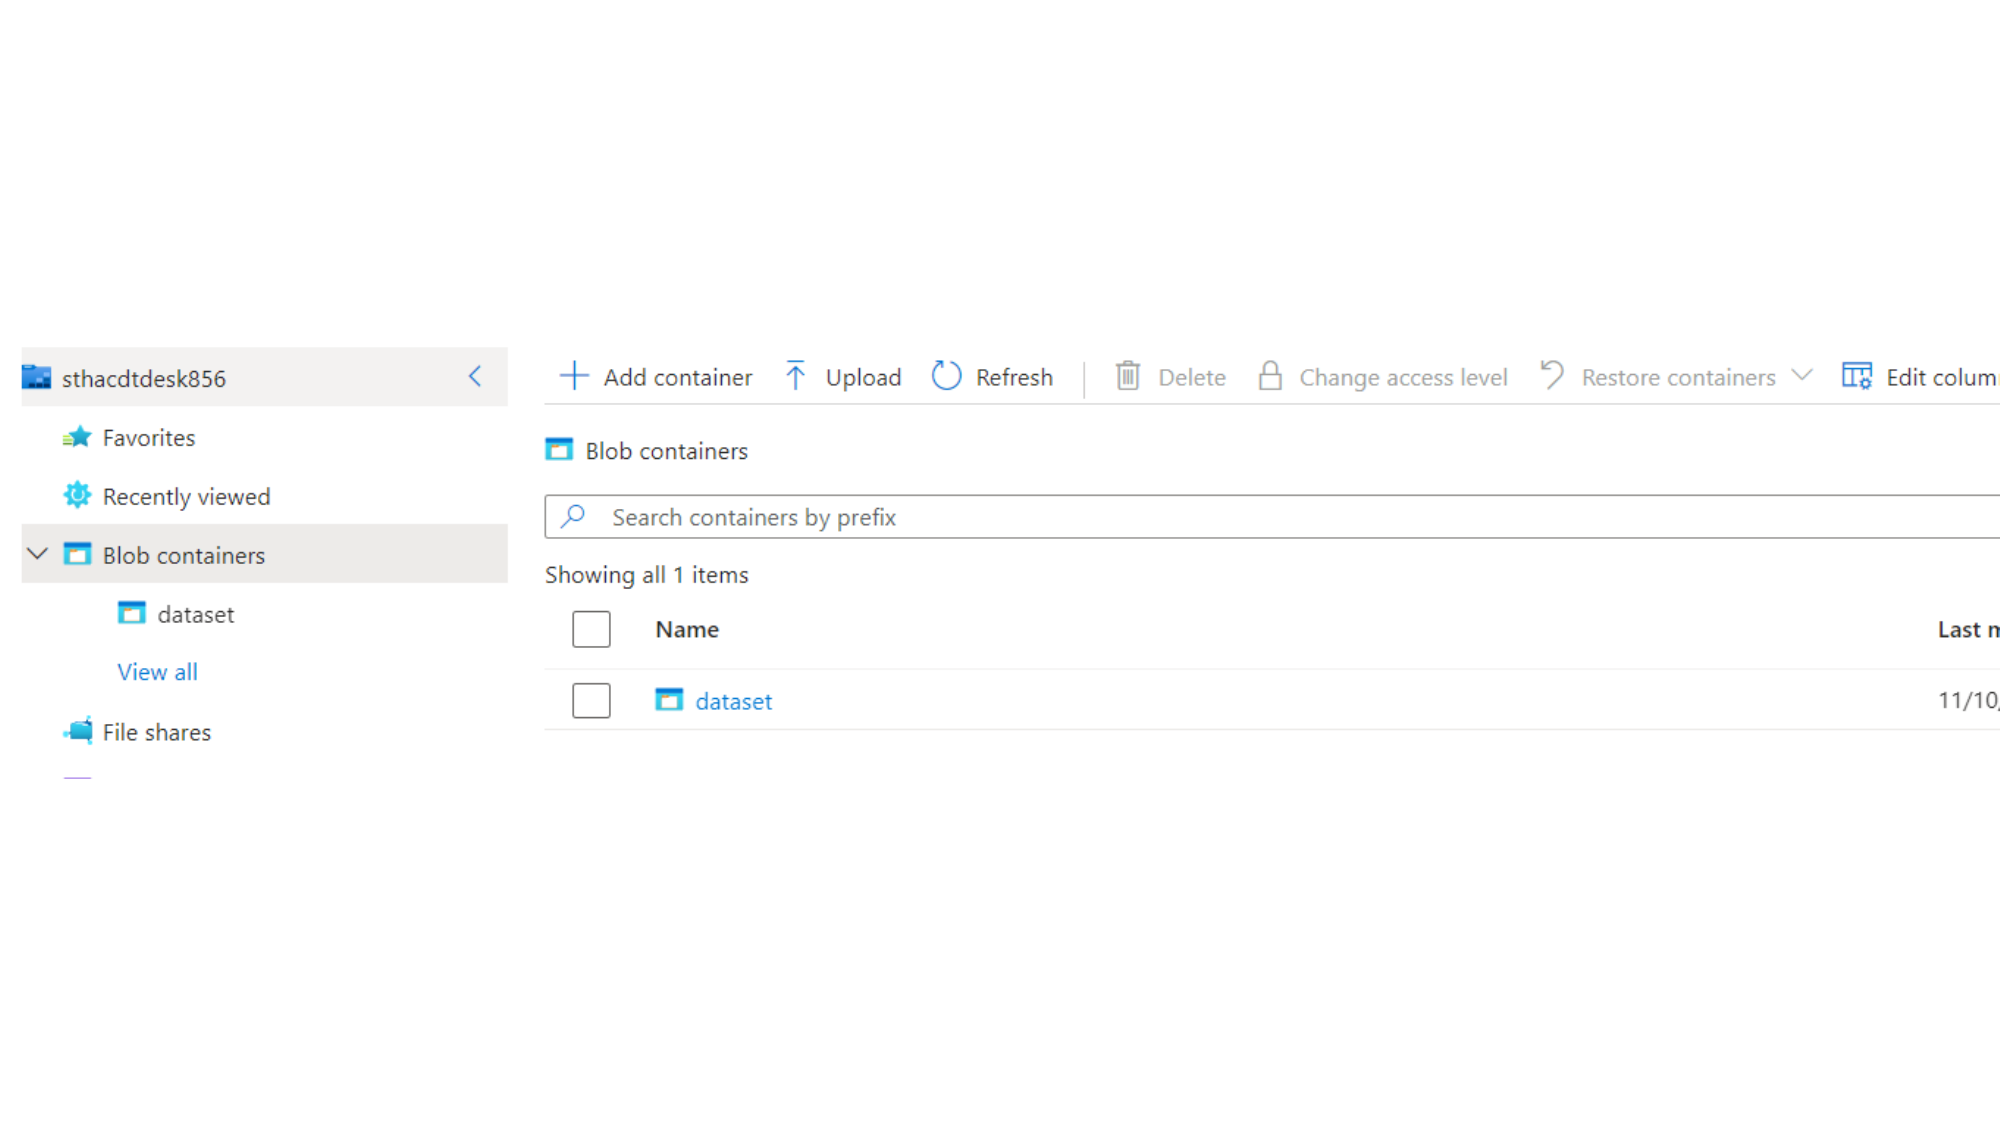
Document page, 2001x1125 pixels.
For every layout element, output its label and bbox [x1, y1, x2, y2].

picture [0, 346, 2000, 779]
